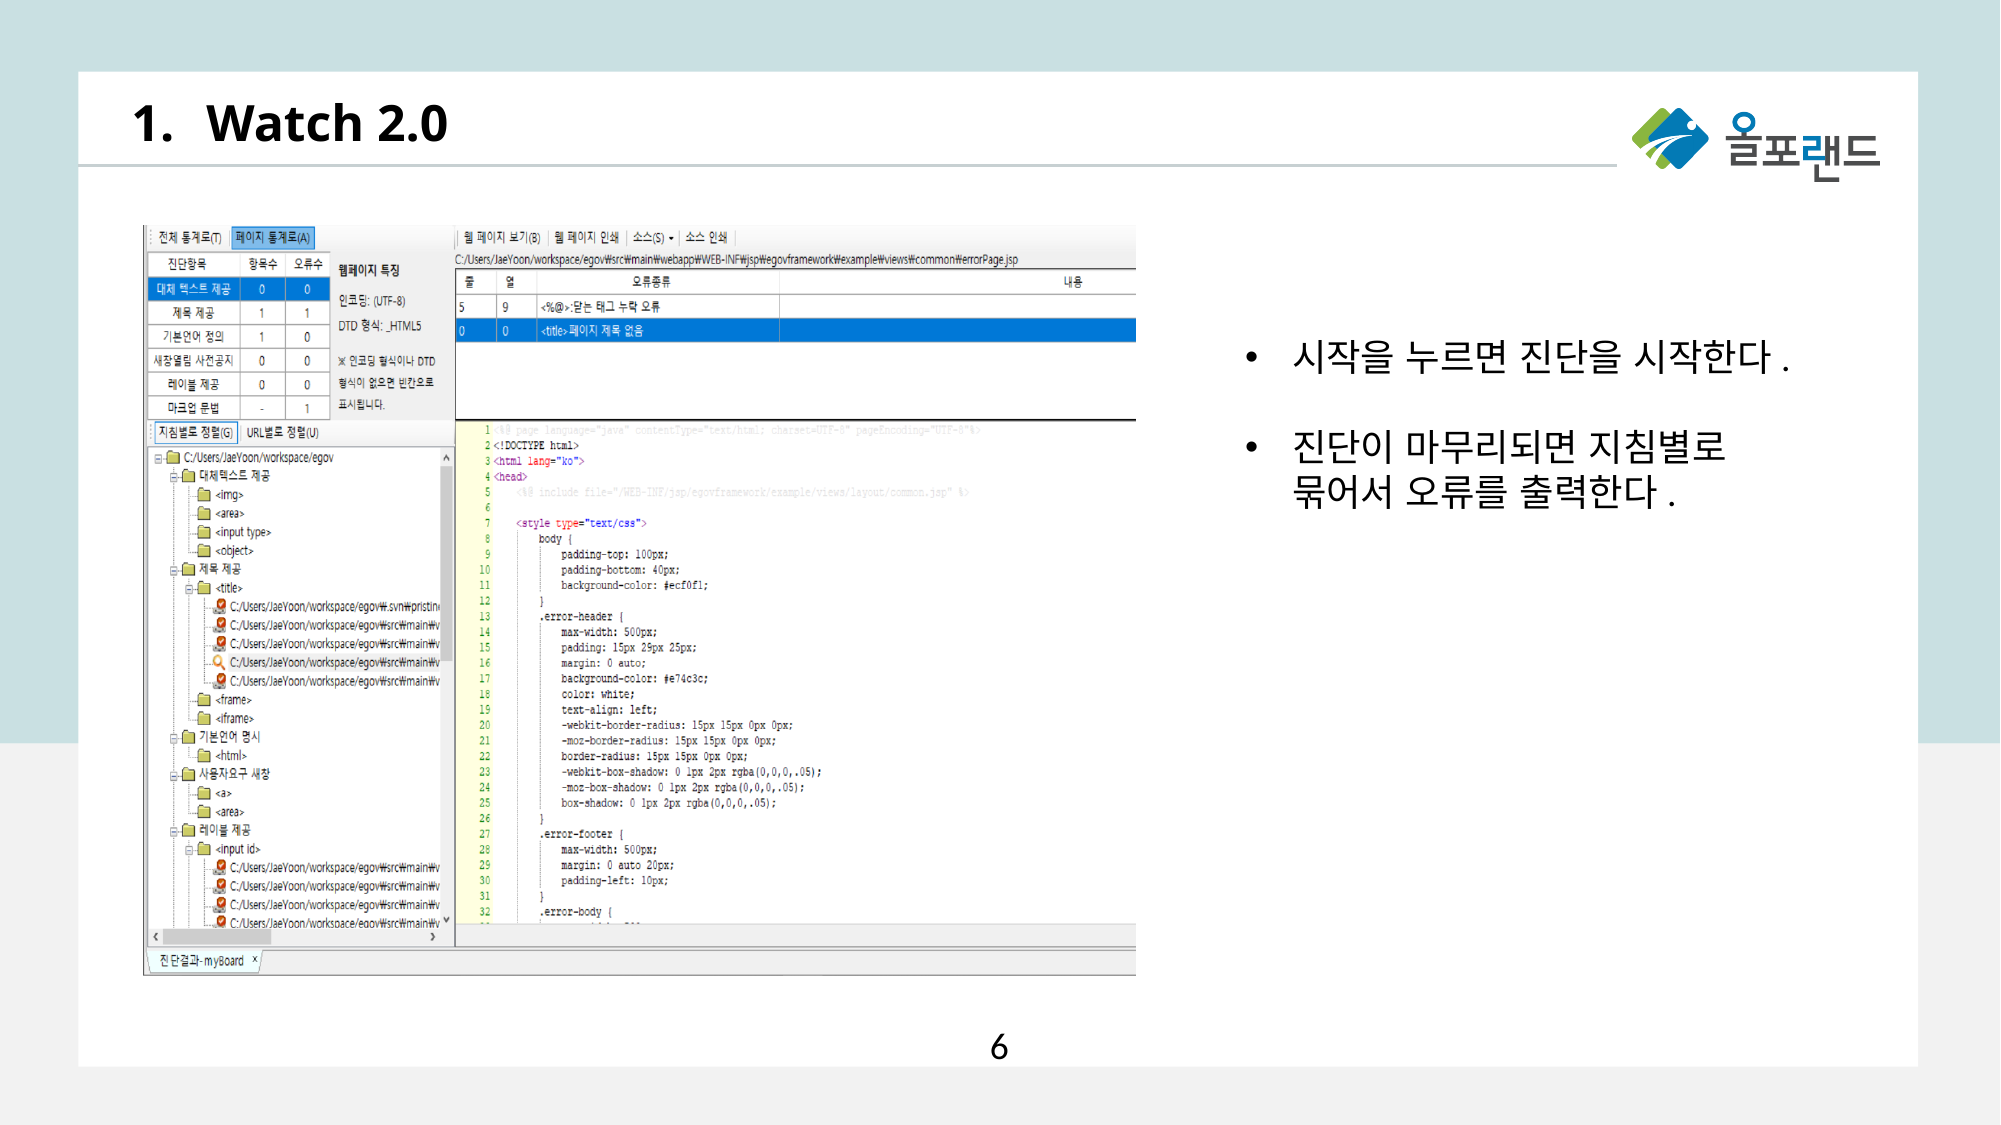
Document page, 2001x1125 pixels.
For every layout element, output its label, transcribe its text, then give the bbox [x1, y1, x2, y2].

text_box 시작을 누르면 진단을 시작한다. 진단이 마무리되면 지침별로 묶어서 오류를 출력한다. [1230, 326, 1813, 611]
picture [143, 225, 1136, 976]
picture [1632, 108, 1880, 182]
